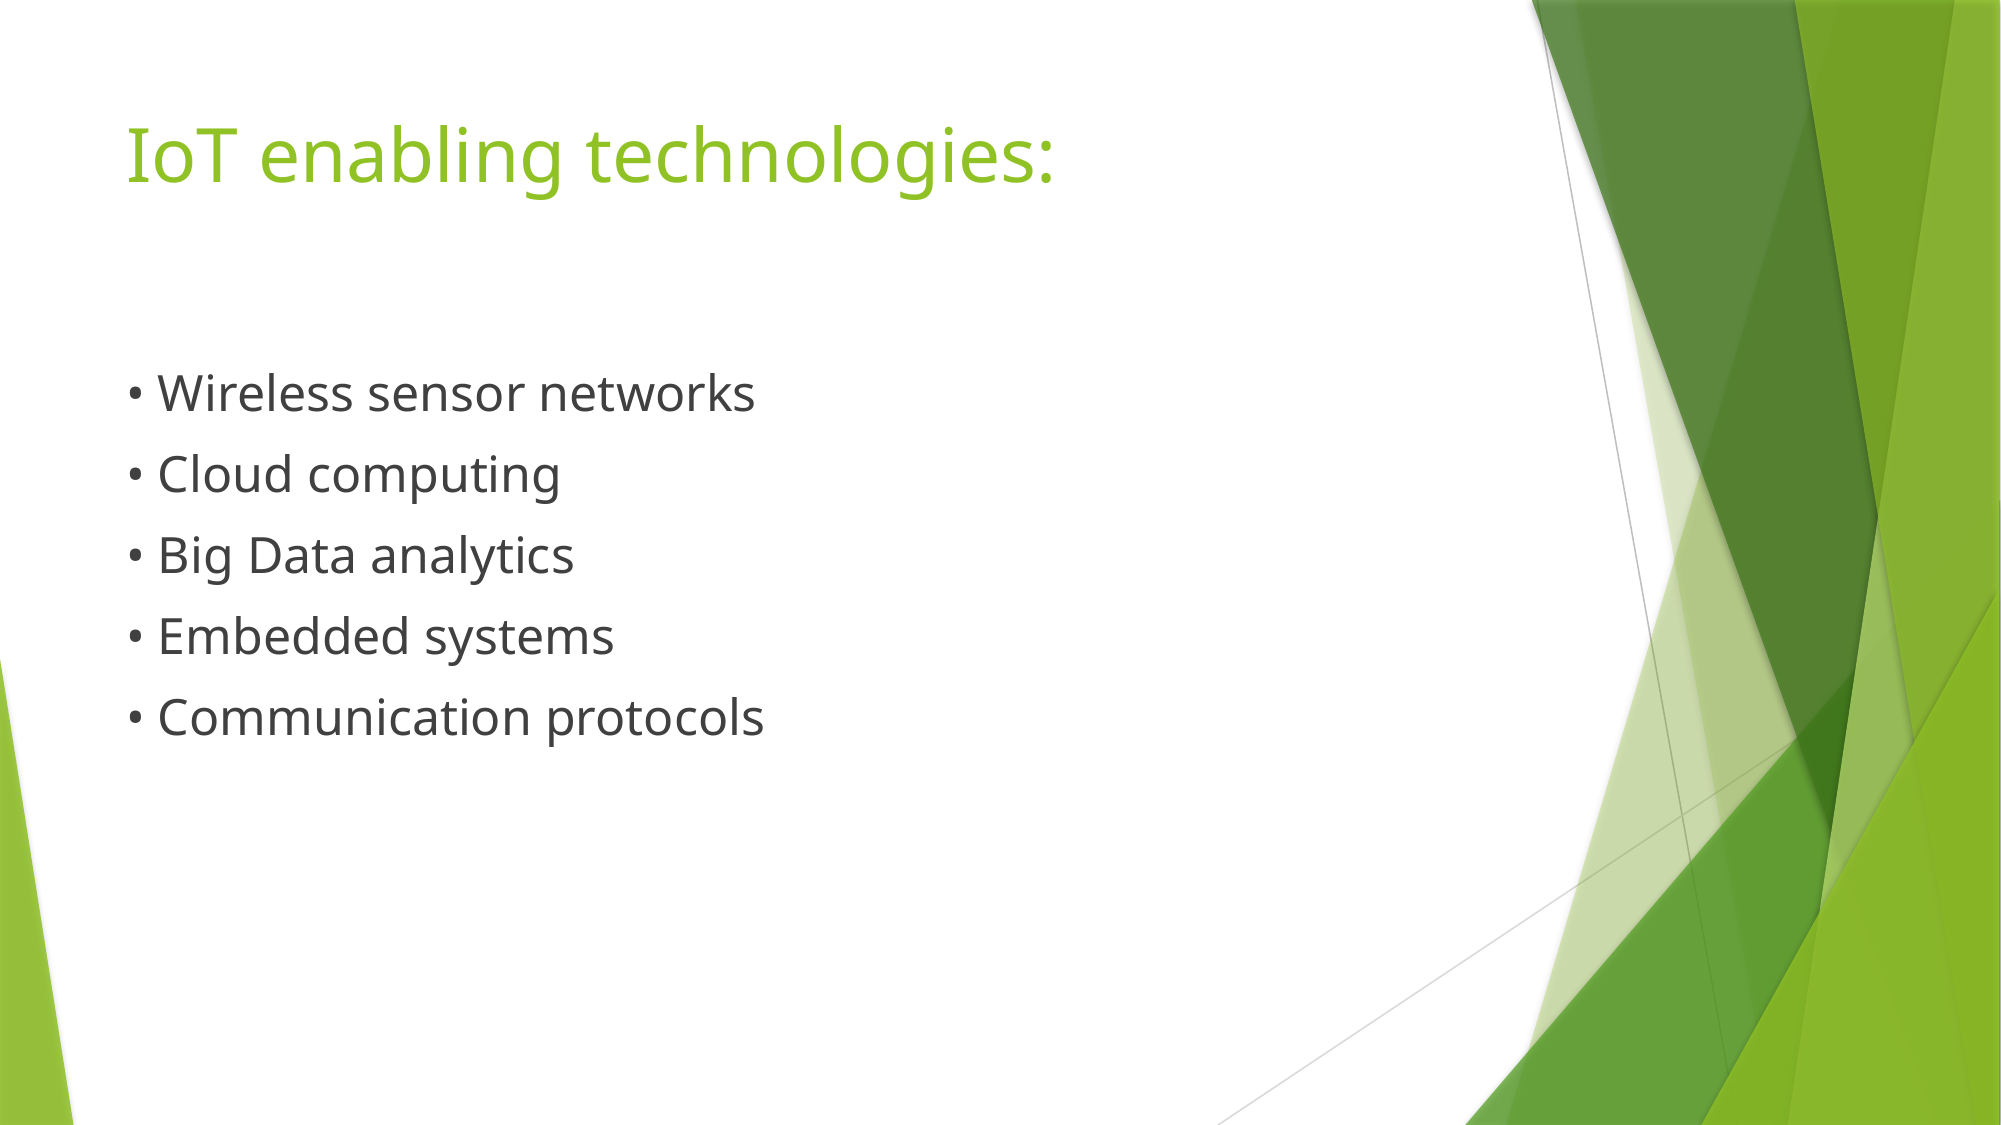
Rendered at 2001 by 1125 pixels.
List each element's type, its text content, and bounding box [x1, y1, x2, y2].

title IoT enabling technologies: [111, 99, 1522, 317]
list • Wireless sensor networks • Cloud computing • Big Data analytics • Embedded systems • Communication protocols [111, 354, 1522, 992]
